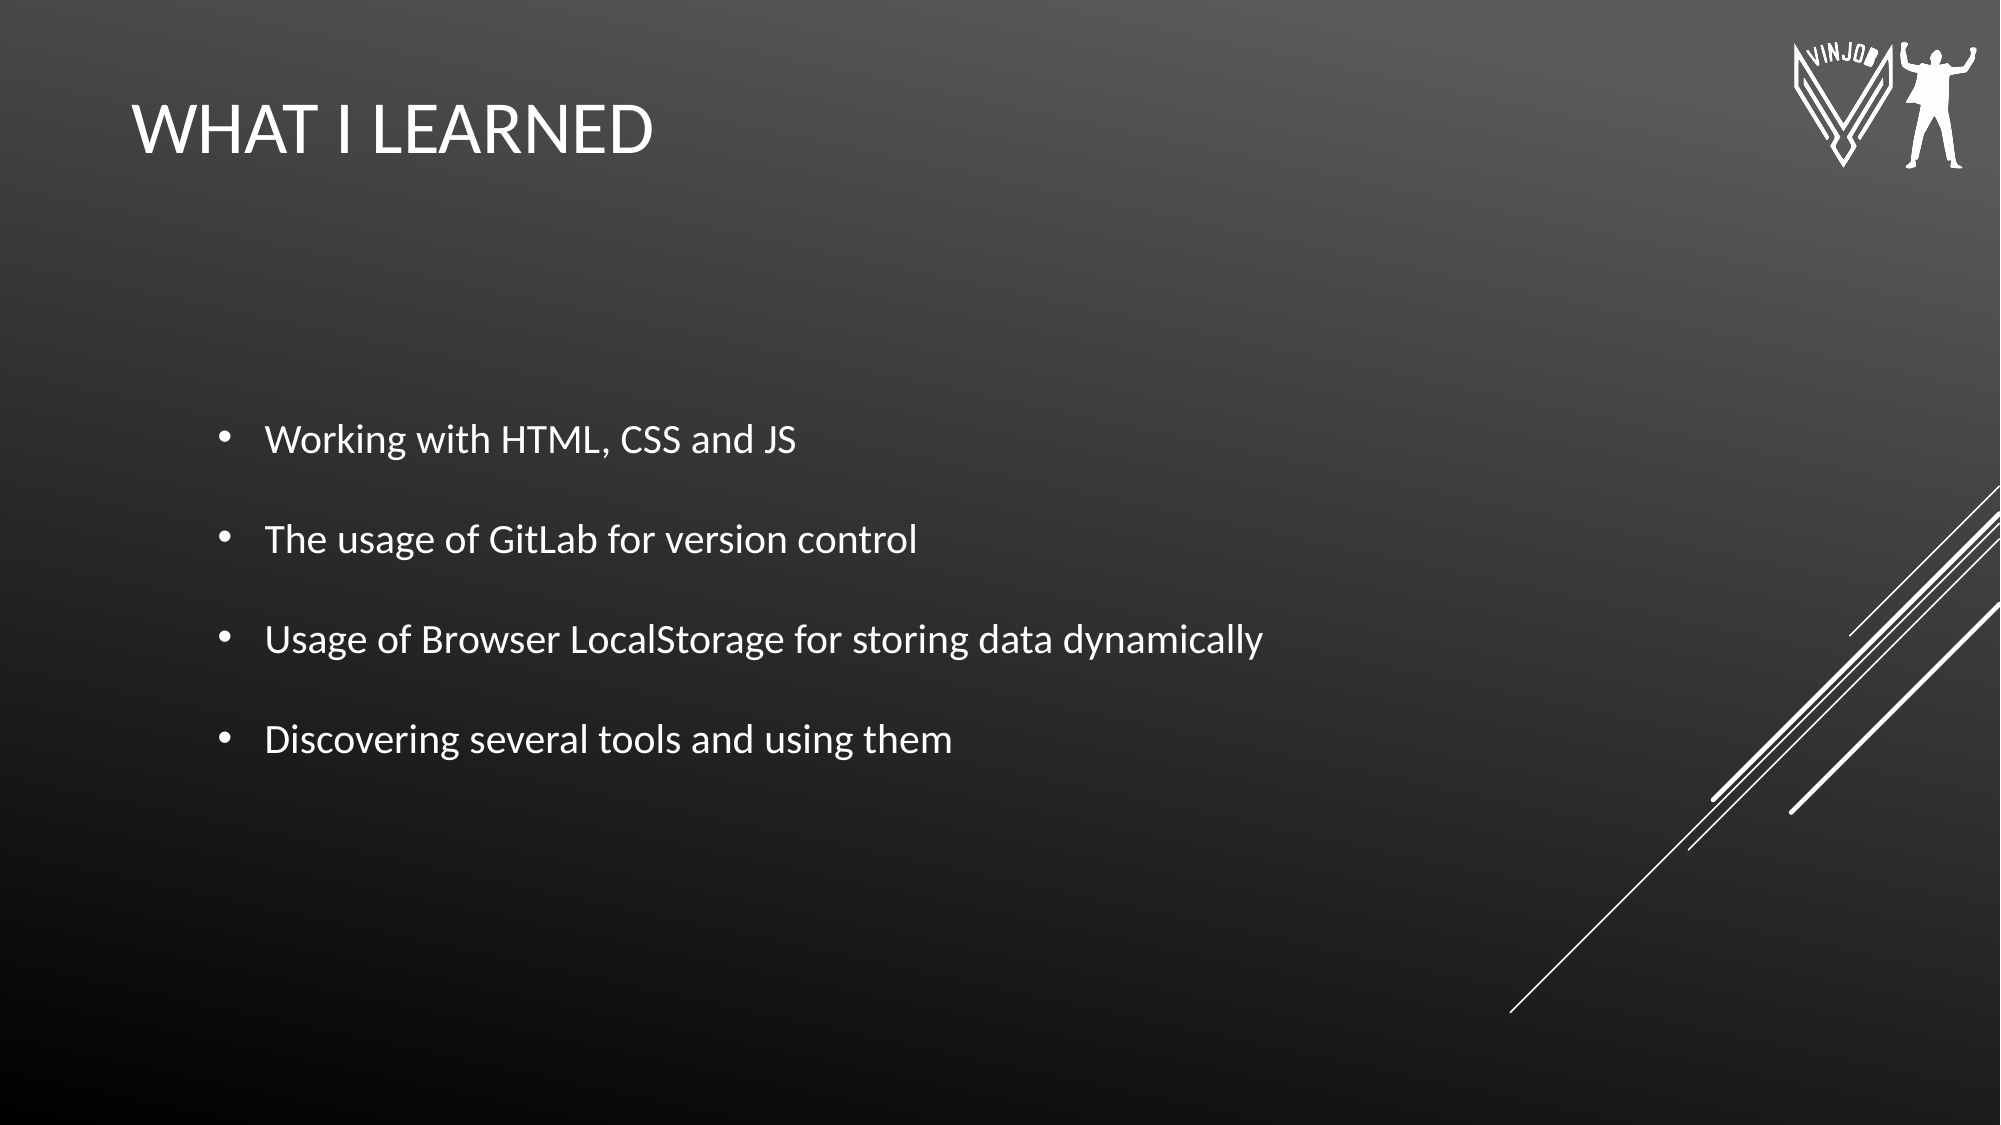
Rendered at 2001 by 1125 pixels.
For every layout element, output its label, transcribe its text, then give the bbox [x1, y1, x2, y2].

text_box Working with HTML, CSS and JS The usage of GitLab for version control Usage of Browser LocalStorage for storing data dynamically Discovering several tools and using them [202, 353, 1407, 870]
title What I learned [116, 0, 1520, 248]
picture [1767, 4, 2000, 238]
